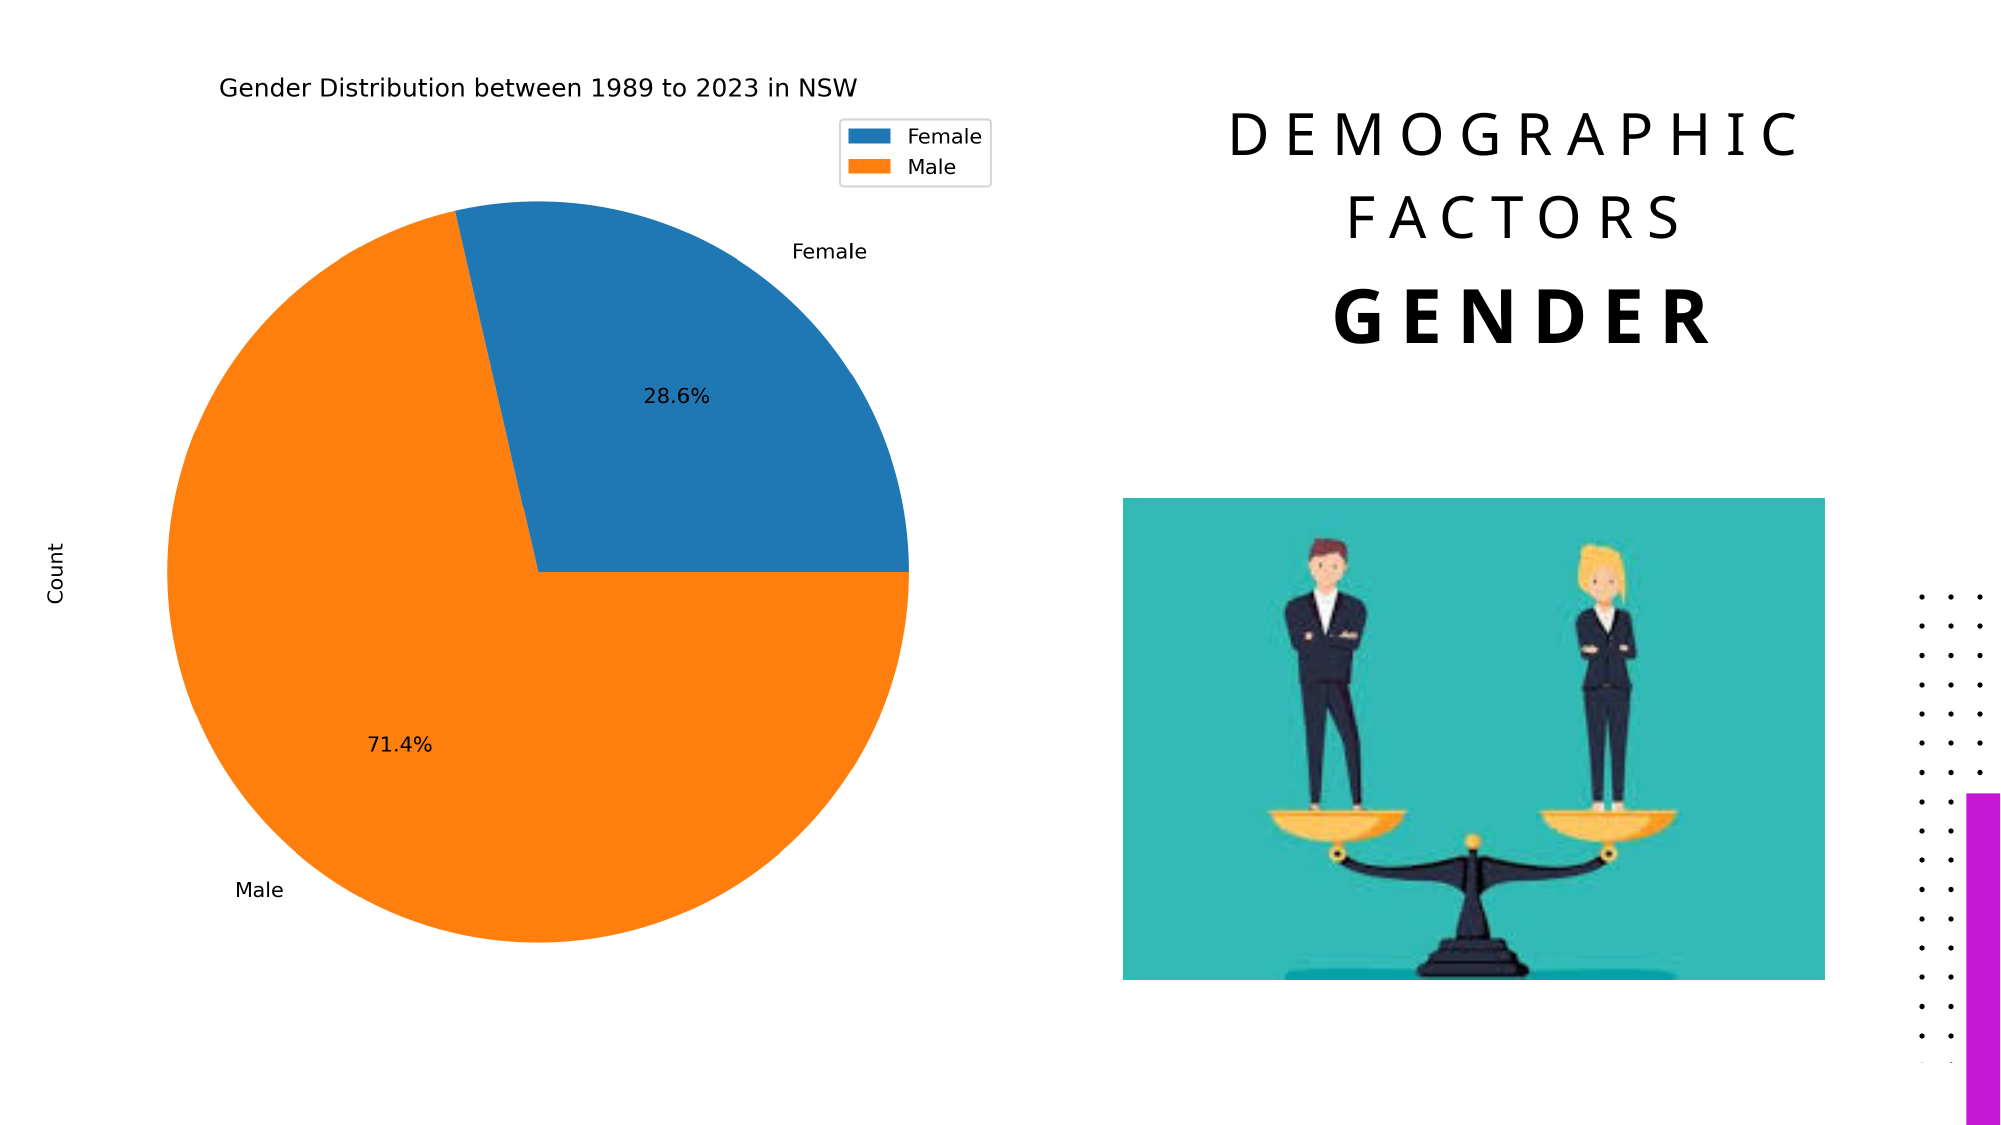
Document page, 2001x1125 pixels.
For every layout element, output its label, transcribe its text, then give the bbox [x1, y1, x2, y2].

picture [1123, 498, 1825, 980]
picture [1907, 582, 1994, 1064]
title Demographic Factors Gender [1067, 44, 1973, 367]
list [31, 62, 1016, 1050]
